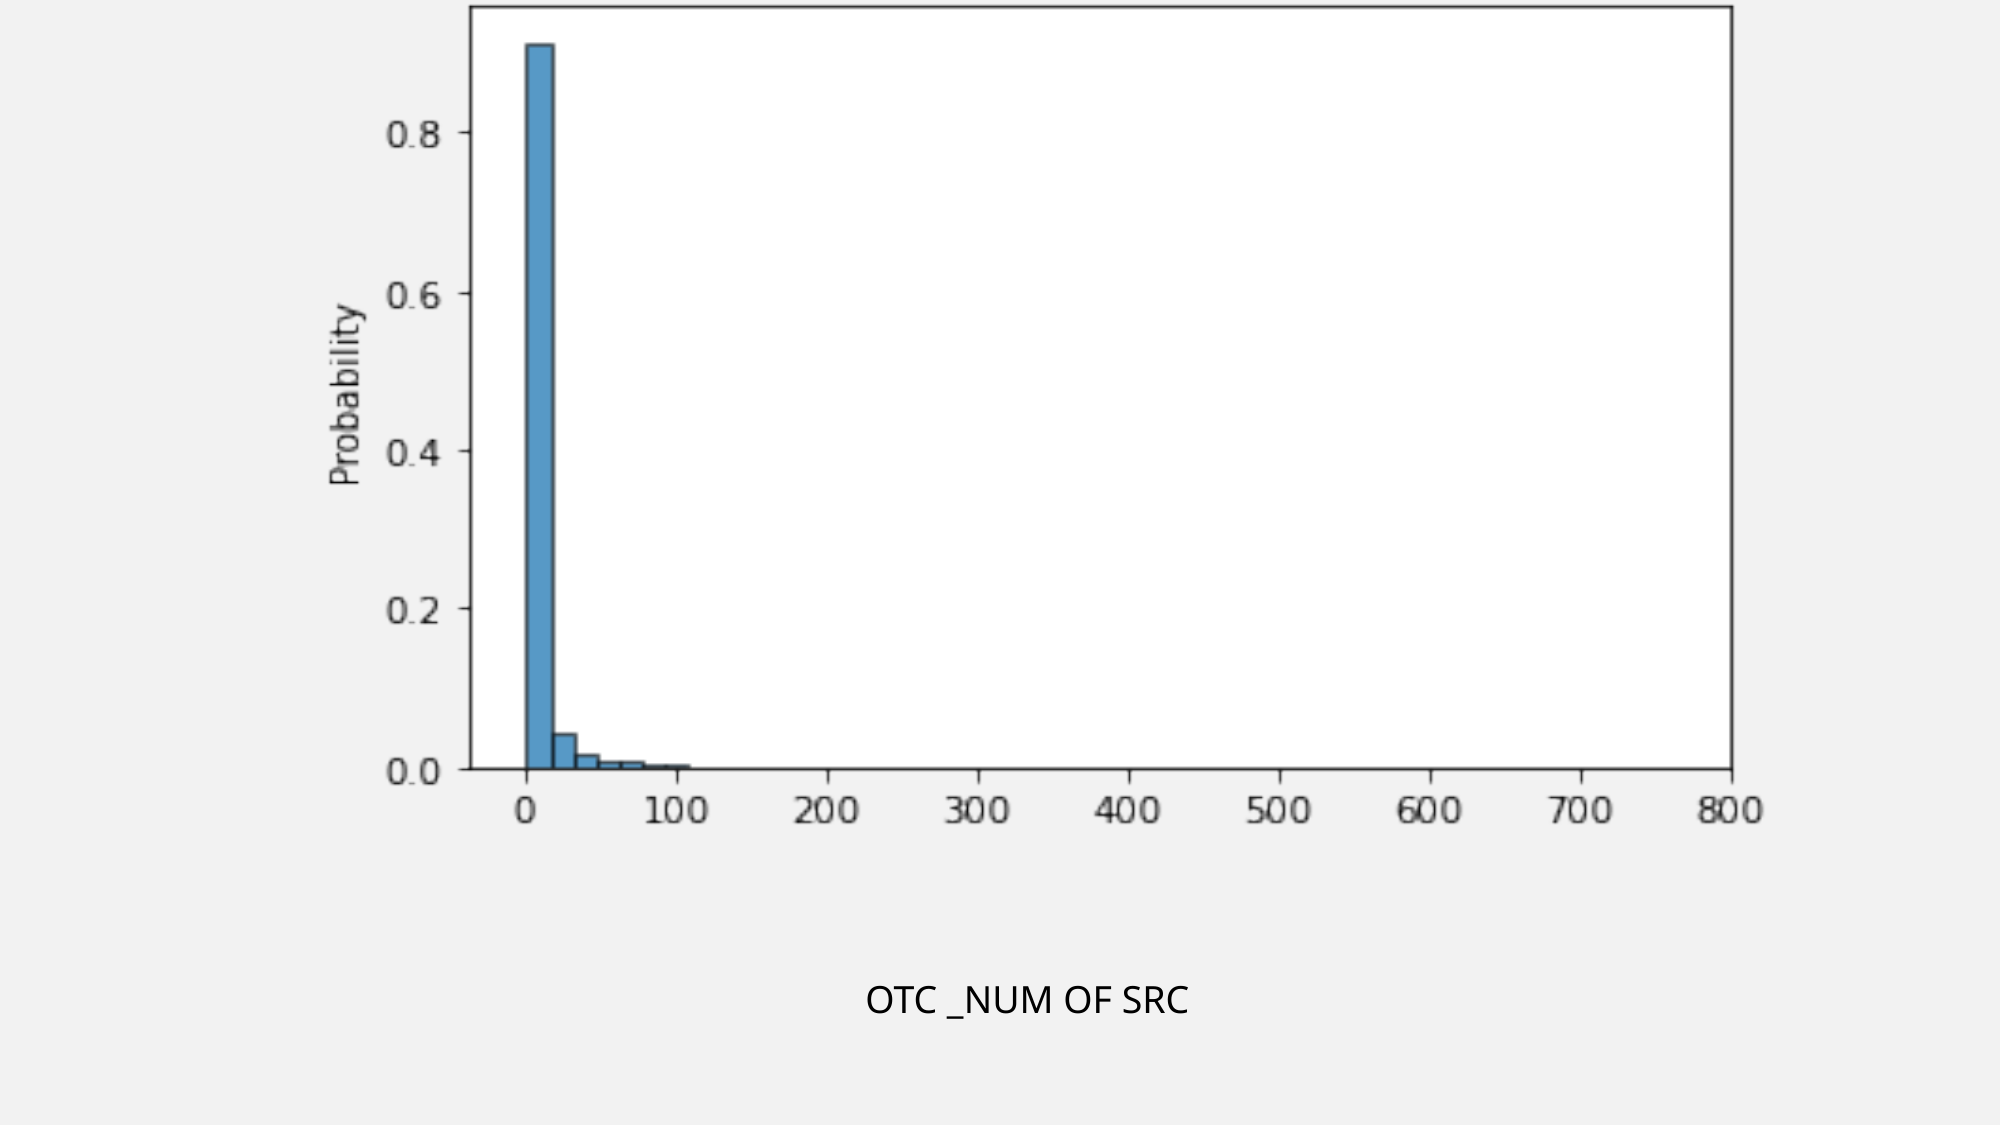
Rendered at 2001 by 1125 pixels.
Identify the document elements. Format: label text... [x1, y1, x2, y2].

text_box OTC _NUM OF SRC [257, 968, 1798, 1029]
picture [304, 0, 1792, 853]
